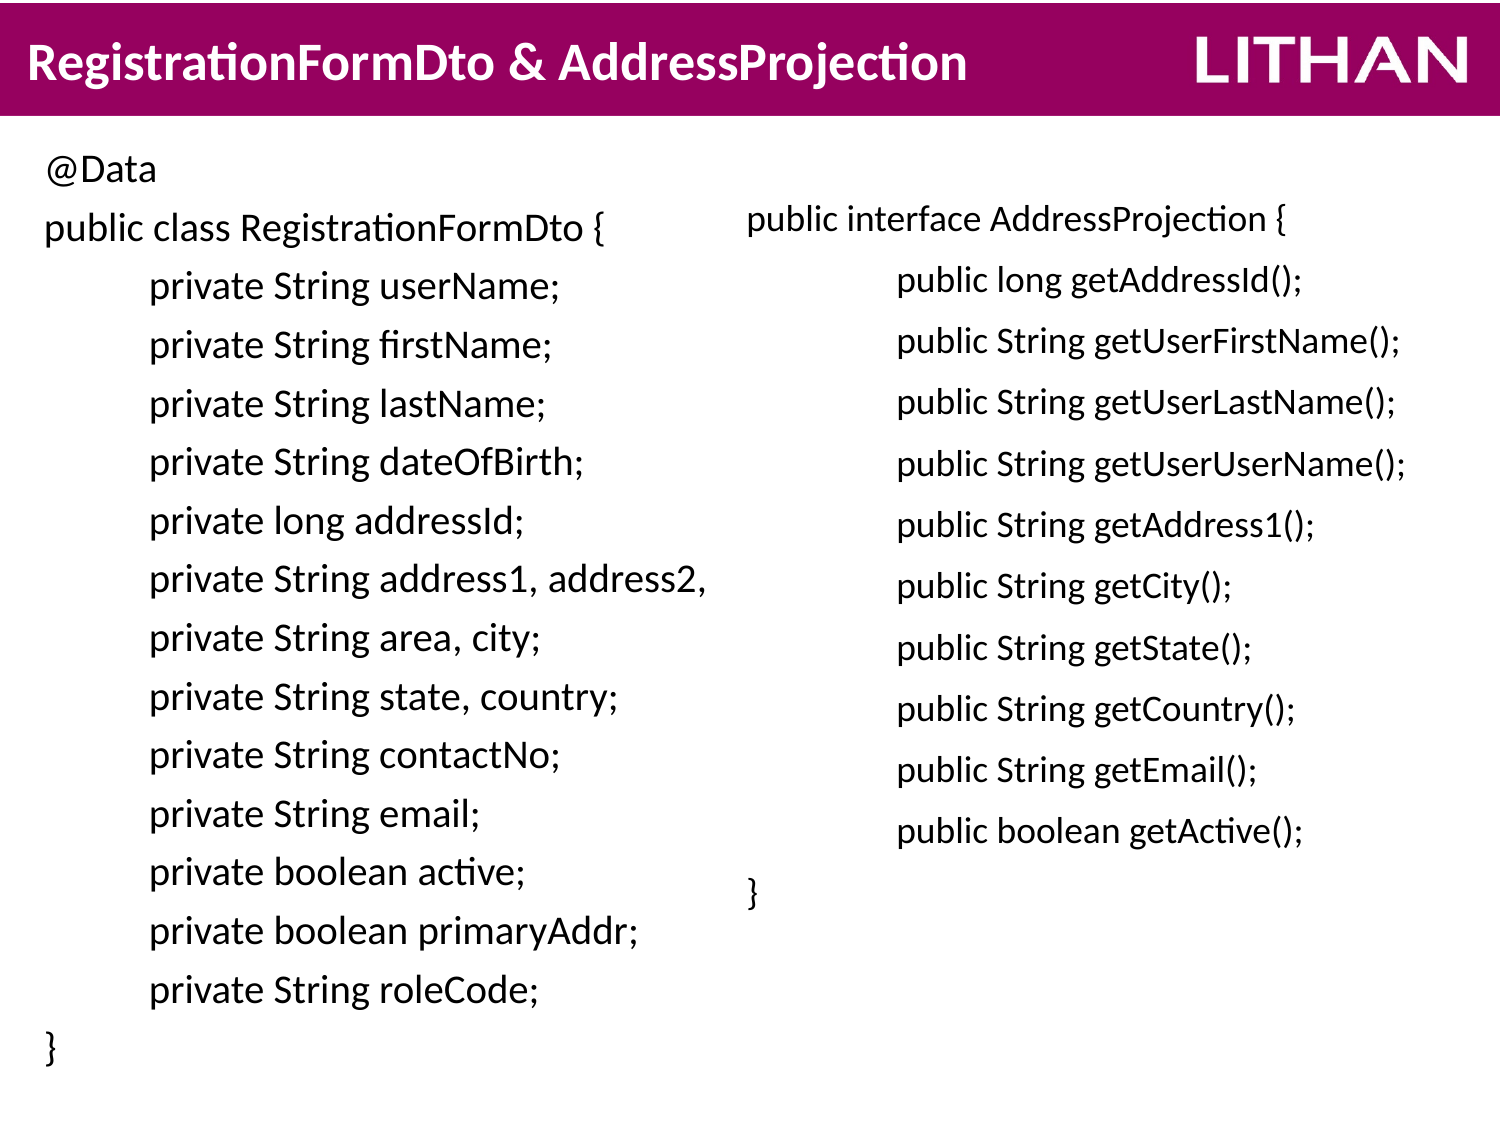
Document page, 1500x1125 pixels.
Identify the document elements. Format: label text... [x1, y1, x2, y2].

list public interface AddressProjection { public long getAddressId(); public String getUserFirstName(); public String getUserLastName(); public String getUserUserName(); public String getAddress1(); public String getCity(); public String getState(); public String getCountry(); public String getEmail(); public boolean getActive(); } [731, 191, 1474, 981]
picture [0, 3, 1500, 116]
title RegistrationFormDto & AddressProjection [12, 17, 1042, 110]
list @Data public class RegistrationFormDto { private String userName; private String firstName; private String lastName; private String dateOfBirth; private long addressId; private String address1, address2, private String area, city; private String state, country; private String contactNo; private String email; private boolean active; private boolean primaryAddr; private String roleCode; } [28, 140, 766, 1102]
